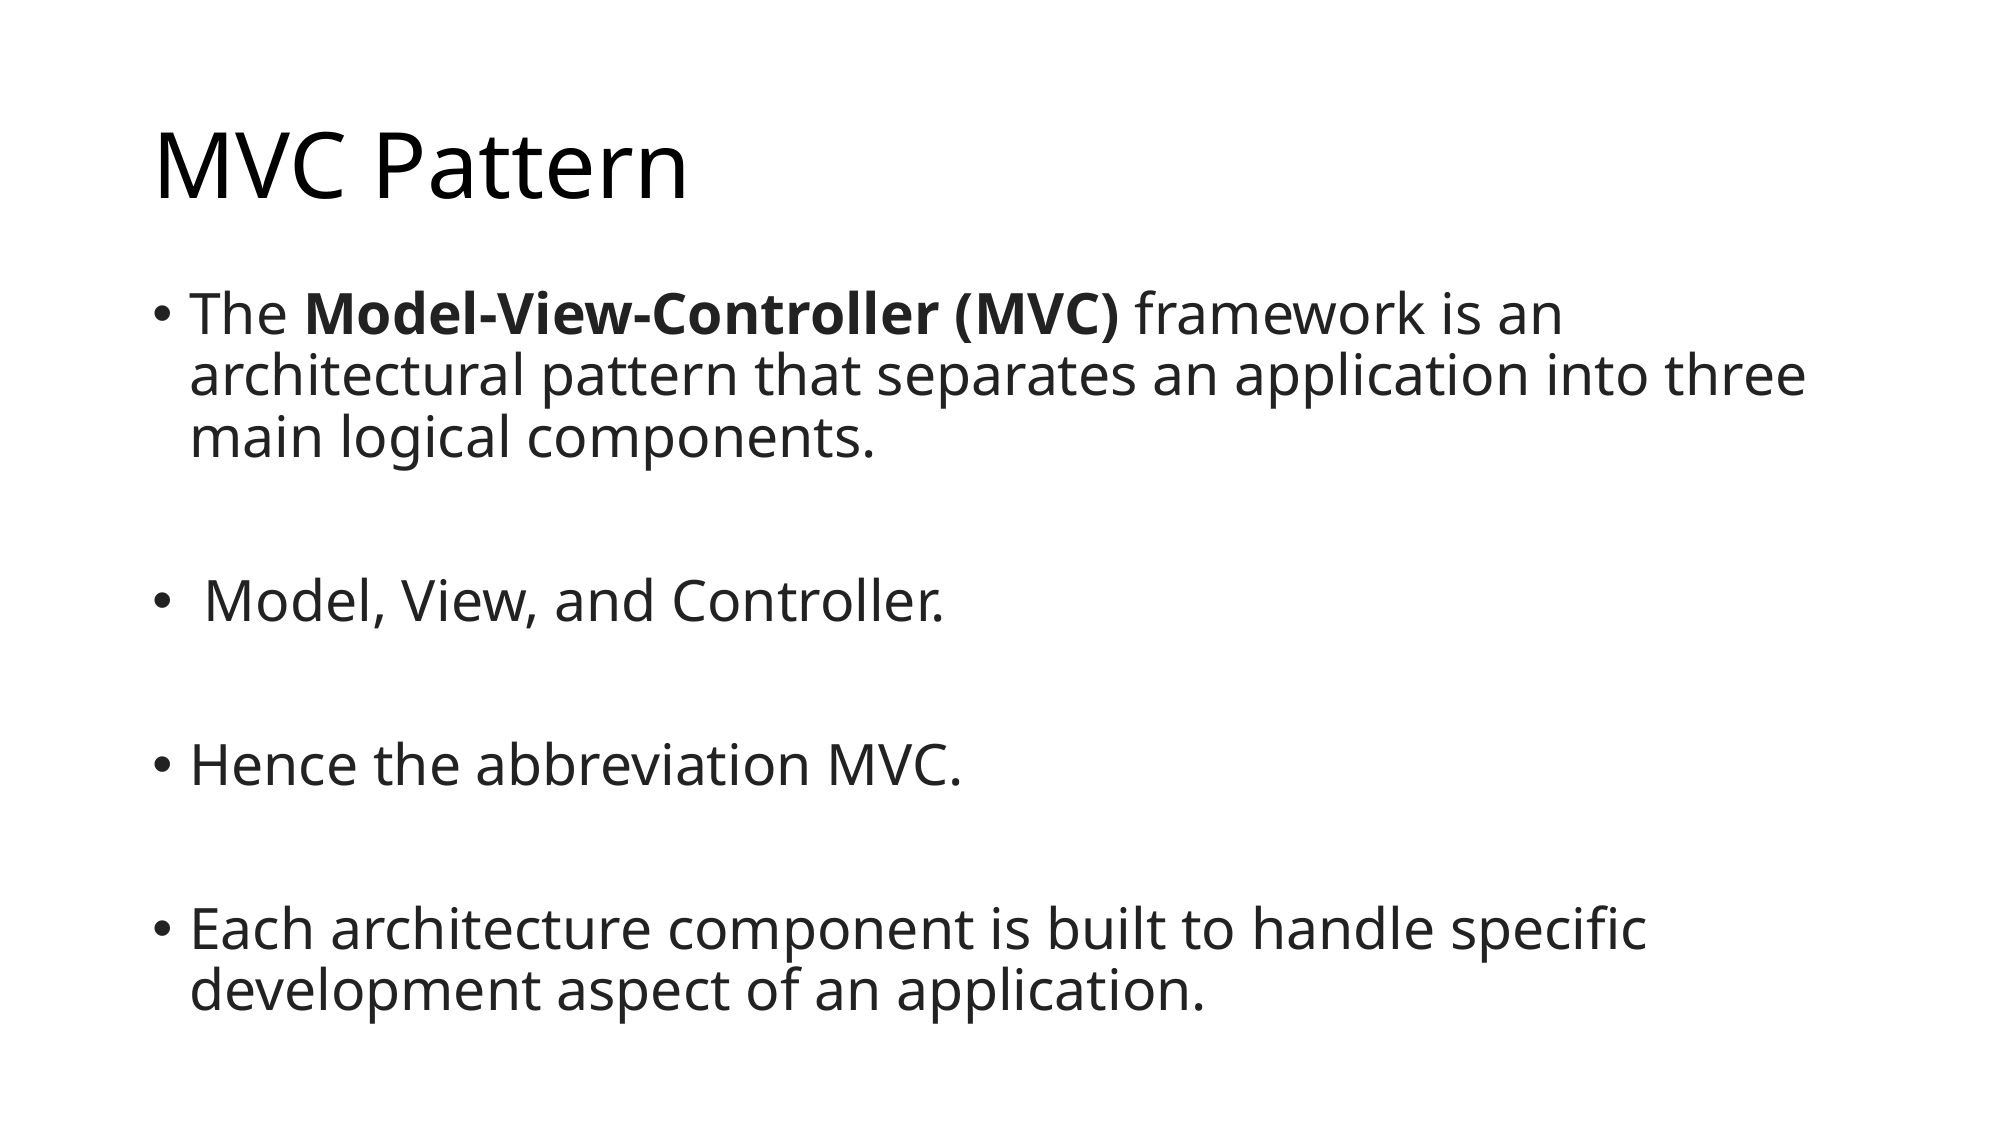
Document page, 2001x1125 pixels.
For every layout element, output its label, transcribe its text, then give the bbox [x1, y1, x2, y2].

title MVC Pattern [137, 59, 1863, 277]
list The Model-View-Controller (MVC) framework is an architectural pattern that separates an application into three main logical components. Model, View, and Controller. Hence the abbreviation MVC. Each architecture component is built to handle specific development aspect of an application. [137, 277, 1863, 1031]
